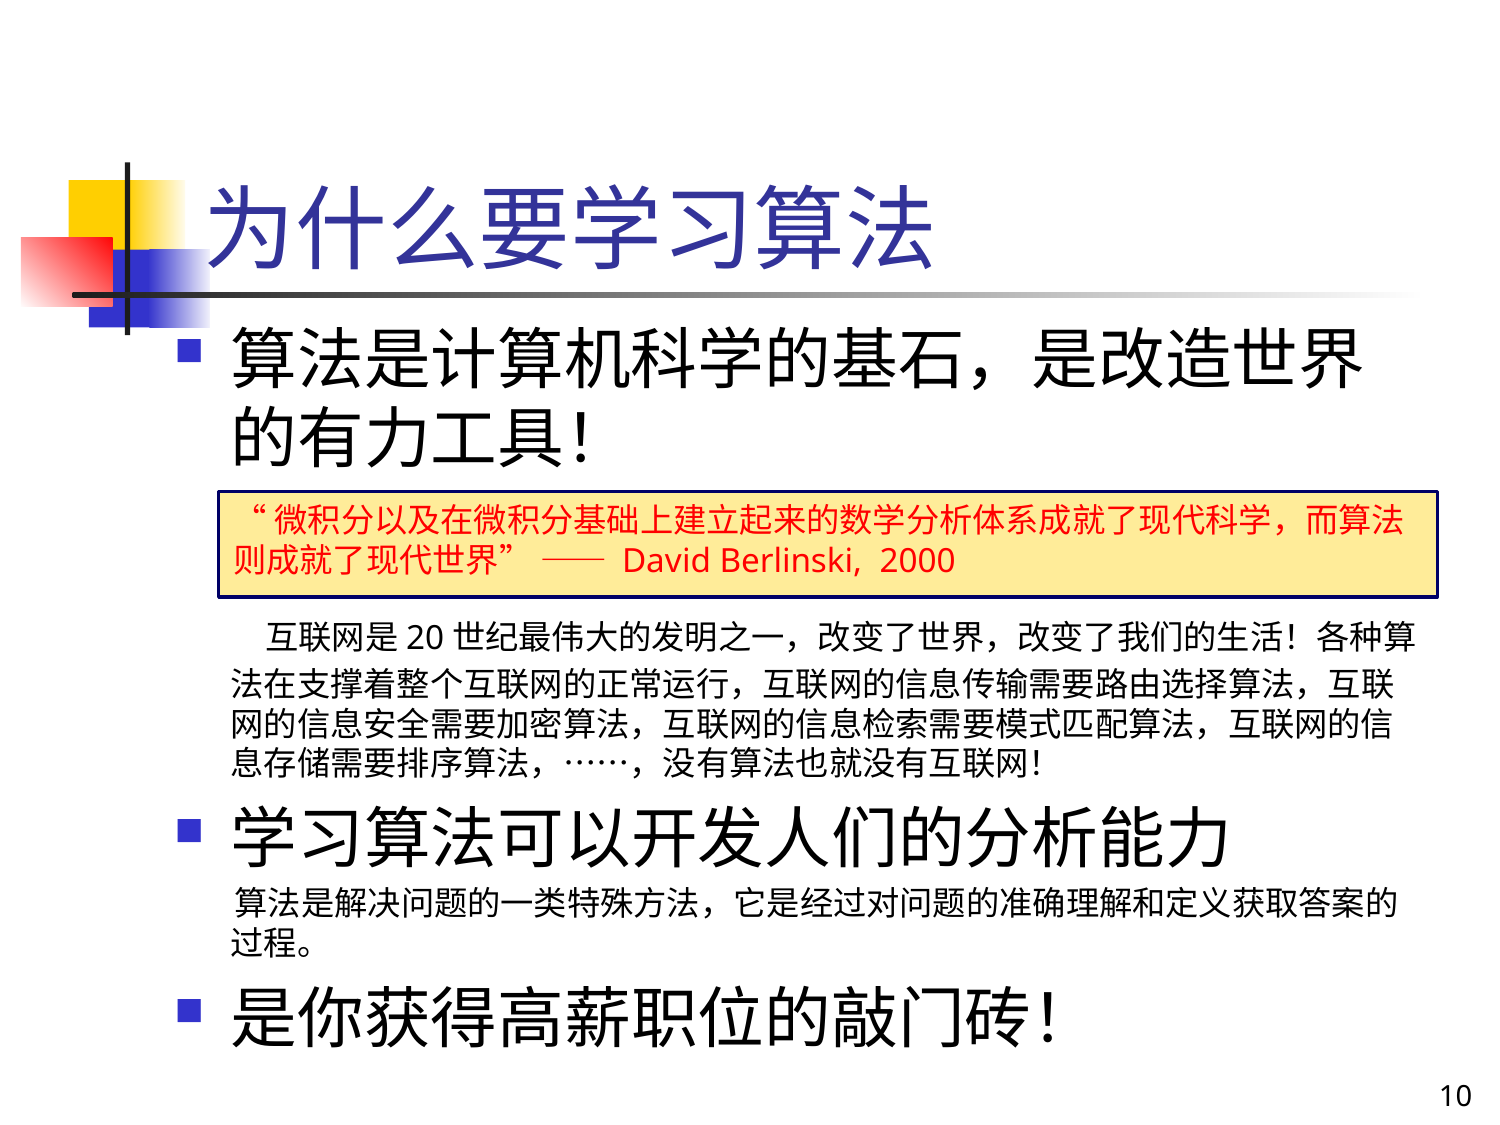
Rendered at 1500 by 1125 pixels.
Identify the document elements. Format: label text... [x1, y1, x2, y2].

text_box “微积分以及在微积分基础上建立起来的数学分析体系成就了现代科学，而算法则成就了现代世界” —— David Berlinski, 2000 [218, 491, 1438, 597]
title 为什么要学习算法 [188, 101, 1468, 289]
list 算法是计算机科学的基石，是改造世界的有力工具！ 互联网是20世纪最伟大的发明之一，改变了世界，改变了我们的生活！各种算法在支撑着整个互联网的正常运行，互联网的信息传输需要路由选择算法，互联网的信息安全需要加密算法，互联网的信息检索需要模式匹配算法，互联网的信息存储需要排序算法，……，没有算法也就没有互联网！ 学习算法可以开发人们的分析能力 算法是解决问题的一类特殊方法，它是经过对问题的准确理解和定义获取答案的过程。 是你获得高薪职位的敲门砖！ [159, 308, 1435, 1122]
slide_number 10 [1174, 1049, 1488, 1125]
